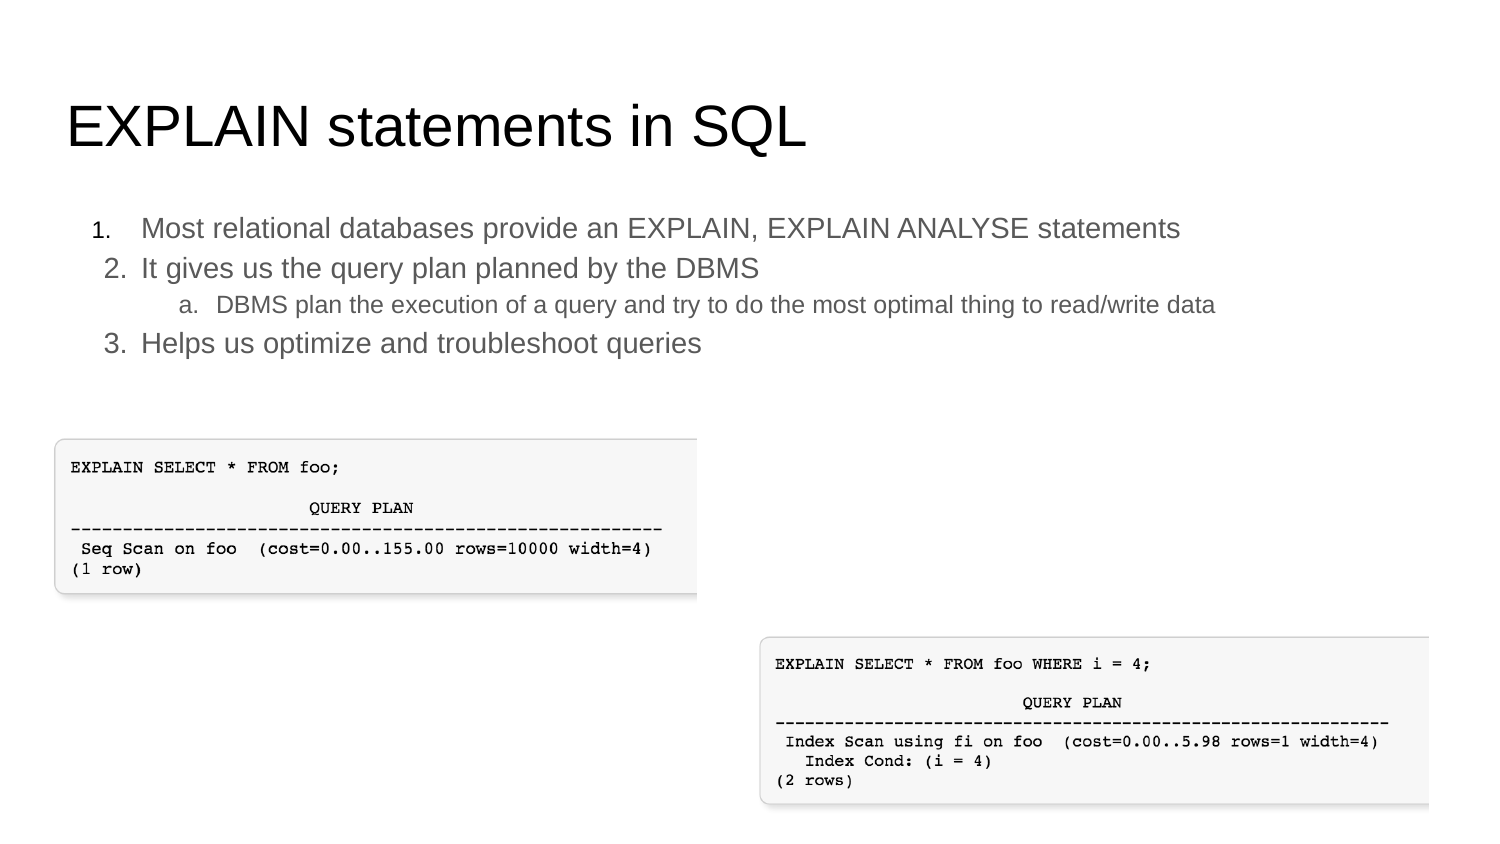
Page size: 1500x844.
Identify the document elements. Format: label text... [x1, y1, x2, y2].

picture [50, 430, 697, 605]
picture [750, 627, 1430, 816]
list Most relational databases provide an EXPLAIN, EXPLAIN ANALYSE statements It gives us the query plan planned by the DBMS DBMS plan the execution of a query and try to do the most optimal thing to read/write data Helps us optimize and troubleshoot queries [51, 189, 1449, 647]
title EXPLAIN statements in SQL [51, 72, 1449, 167]
